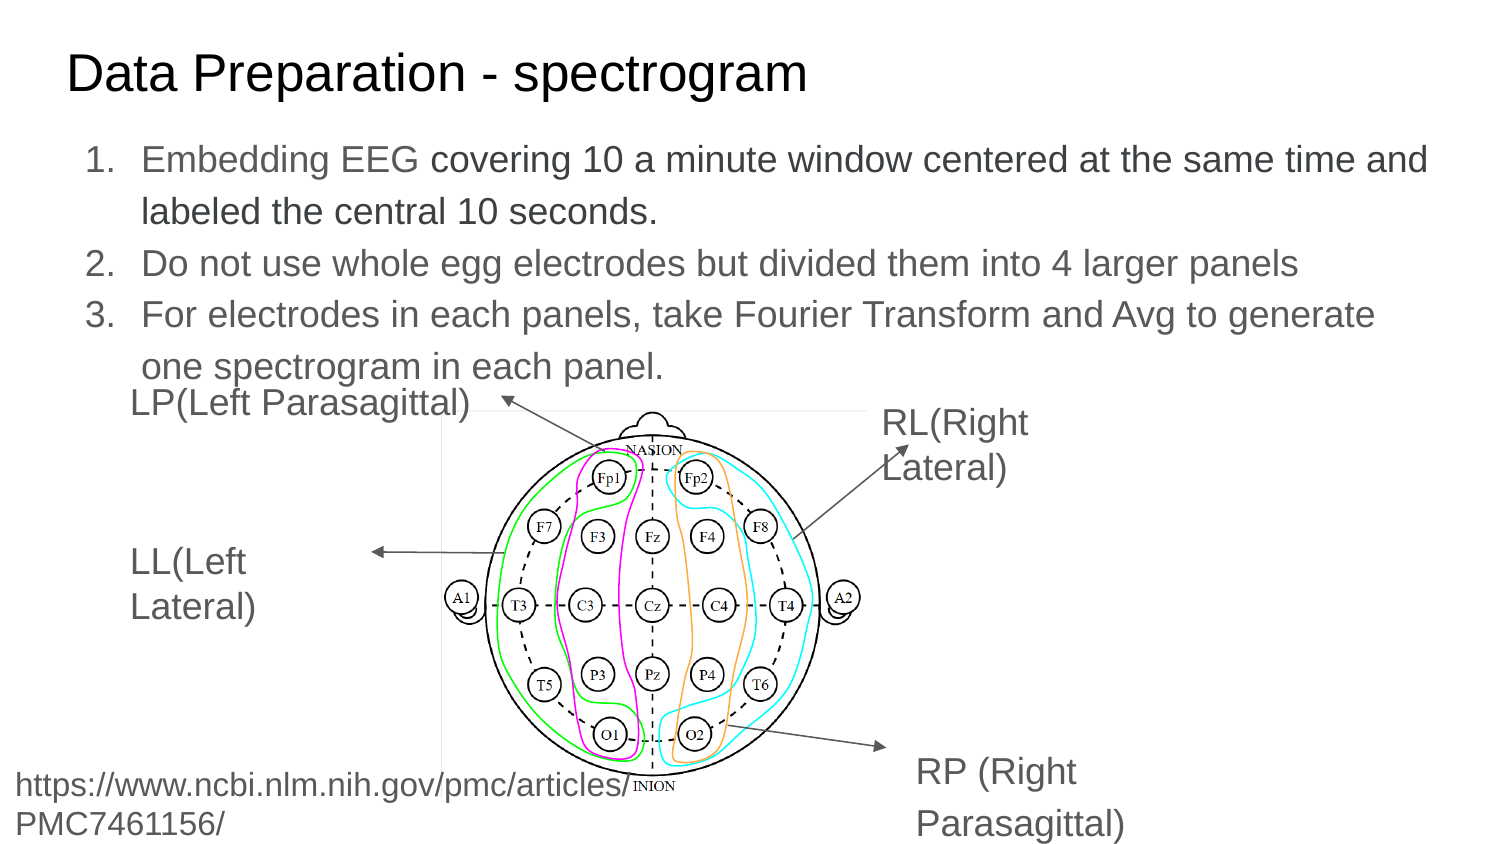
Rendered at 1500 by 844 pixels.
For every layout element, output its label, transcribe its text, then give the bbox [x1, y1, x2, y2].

text_box https://www.ncbi.nlm.nih.gov/pmc/articles/PMC7461156/ [0, 747, 684, 824]
title Data Preparation - spectrogram [51, 23, 1449, 113]
text_box RL(Right Lateral) [866, 382, 1143, 445]
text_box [727, 725, 887, 748]
text_box LP(Left Parasagittal) [115, 362, 505, 425]
text_box RP (Right Parasagittal) [900, 725, 1230, 787]
list Embedding EEG covering 10 a minute window centered at the same time and labeled the central 10 seconds. Do not use whole egg electrodes but divided them into 4 larger panels For electrodes in each panels, take Fourier Transform and Avg to generate one spectrogram in each panel. [51, 113, 1449, 674]
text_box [792, 444, 910, 540]
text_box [500, 395, 606, 452]
text_box LL(Left Lateral) [115, 521, 392, 584]
picture [440, 410, 867, 799]
